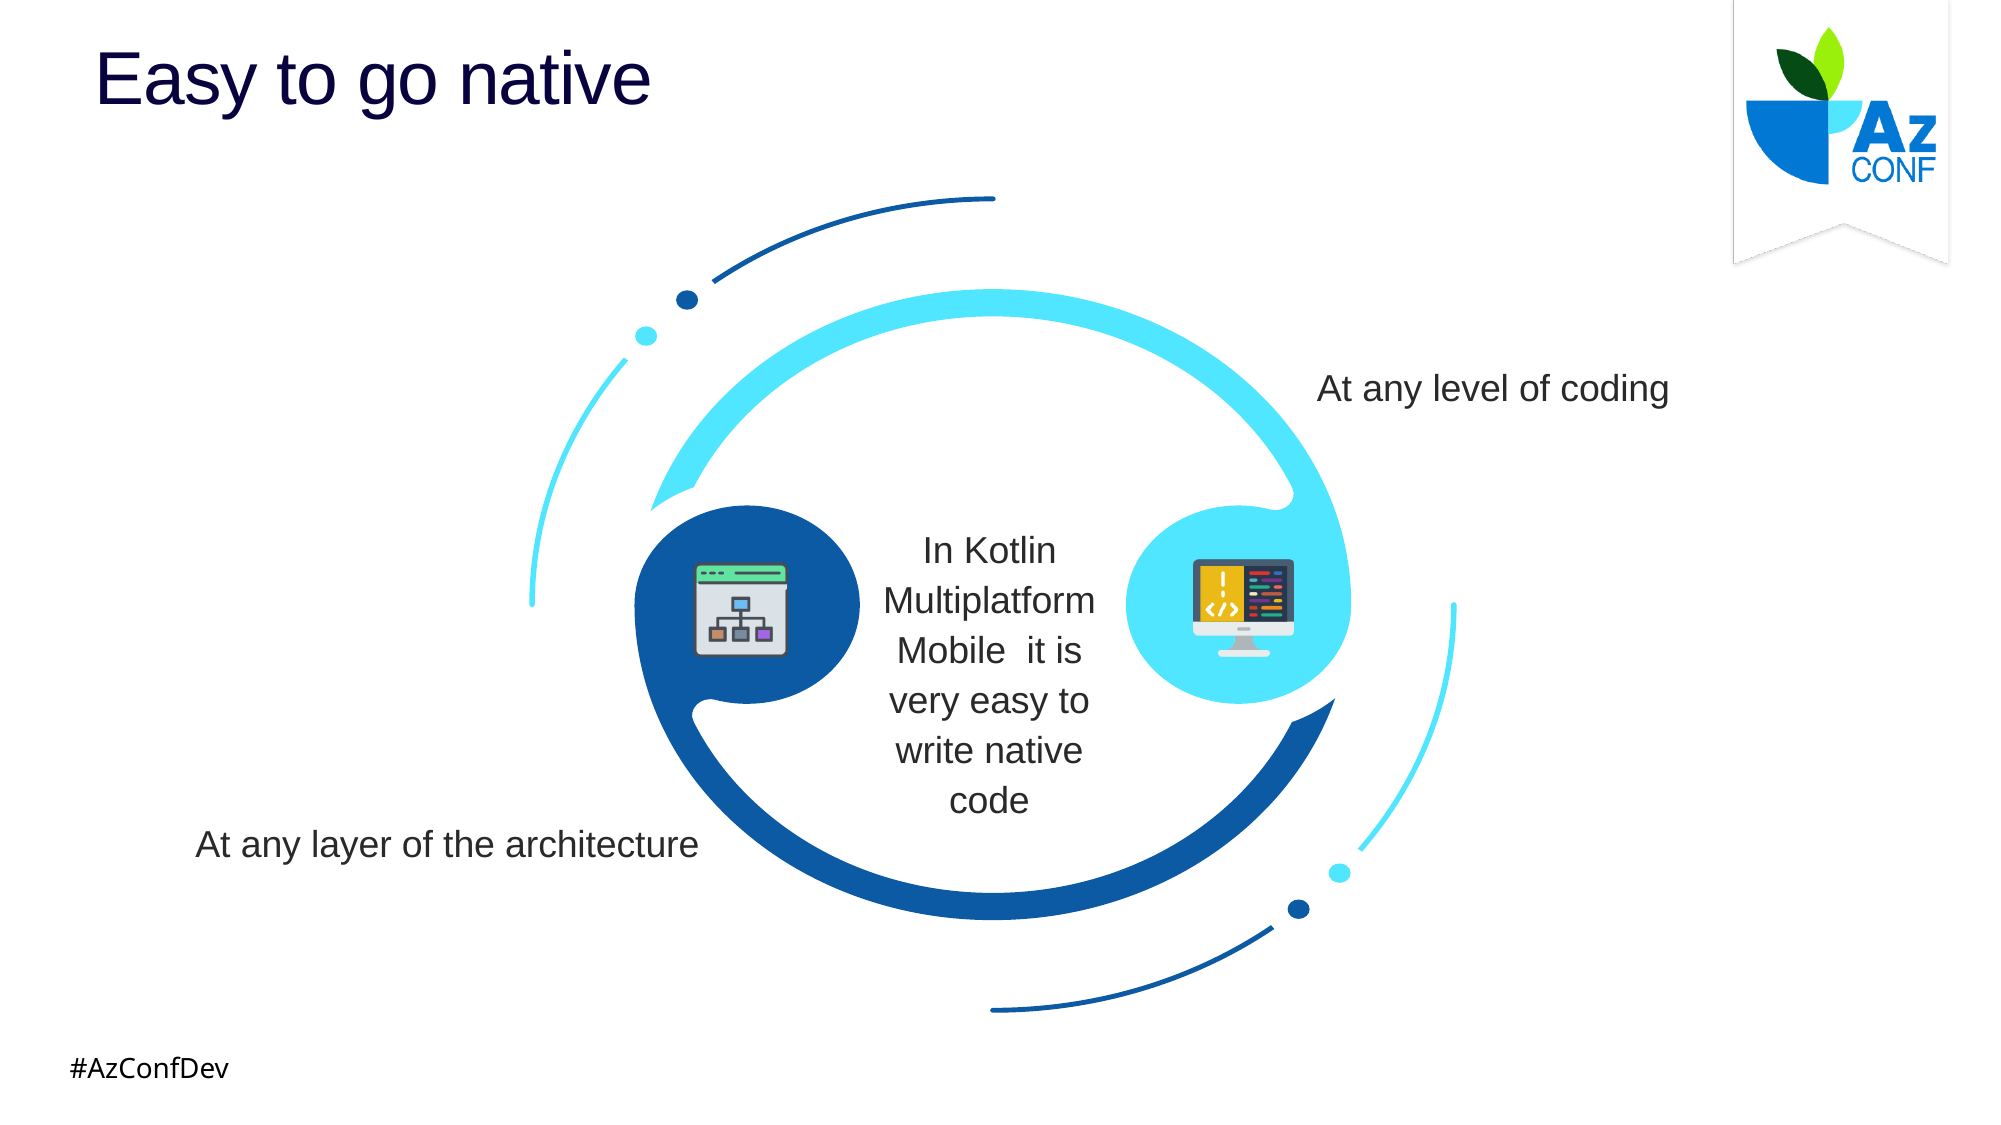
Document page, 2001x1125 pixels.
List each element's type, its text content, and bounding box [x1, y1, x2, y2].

title Easy to go native [94, 38, 658, 121]
text_box At any layer of the architecture [166, 812, 729, 873]
text_box [990, 925, 1275, 1013]
picture [1193, 557, 1294, 658]
text_box [650, 289, 1352, 704]
text_box [1287, 899, 1310, 919]
text_box At any level of coding [1286, 356, 1711, 417]
text_box [635, 326, 658, 346]
text_box In Kotlin Multiplatform Mobile it is very easy to write native code [843, 513, 1136, 829]
text_box [529, 357, 629, 608]
text_box [634, 505, 1336, 921]
picture [690, 559, 791, 660]
text_box [711, 196, 996, 284]
picture [1727, 0, 1955, 272]
text_box [676, 290, 699, 310]
text_box [1357, 602, 1457, 852]
text_box [1328, 863, 1351, 883]
